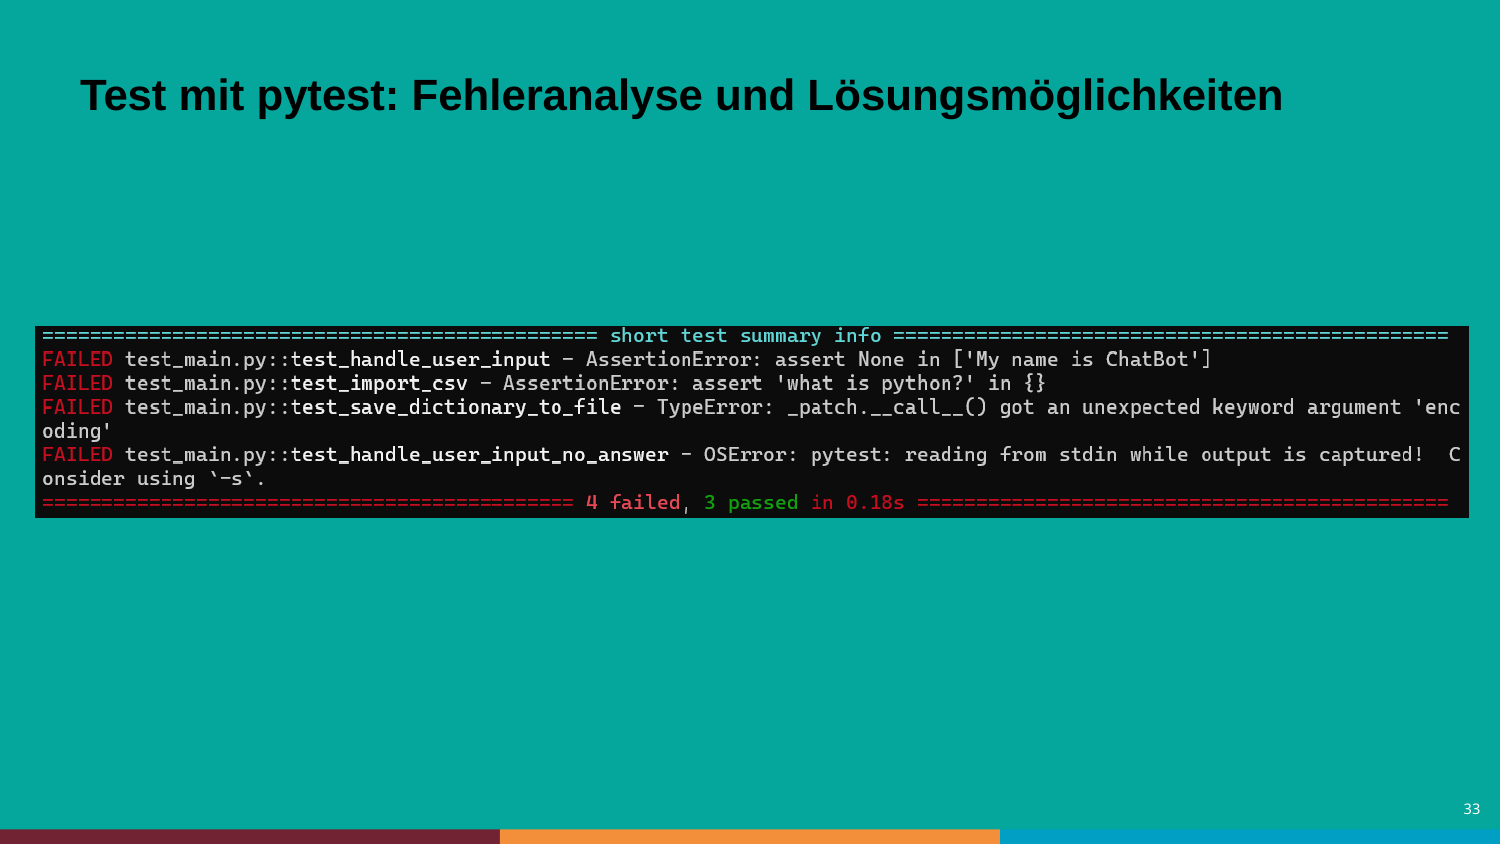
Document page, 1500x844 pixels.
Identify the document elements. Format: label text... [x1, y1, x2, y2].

text_box Test mit pytest: Fehleranalyse und Lösungsmöglichkeiten [68, 53, 1500, 132]
text_box 33 [1403, 797, 1481, 822]
text_box [35, 161, 1481, 737]
picture [35, 326, 1469, 518]
